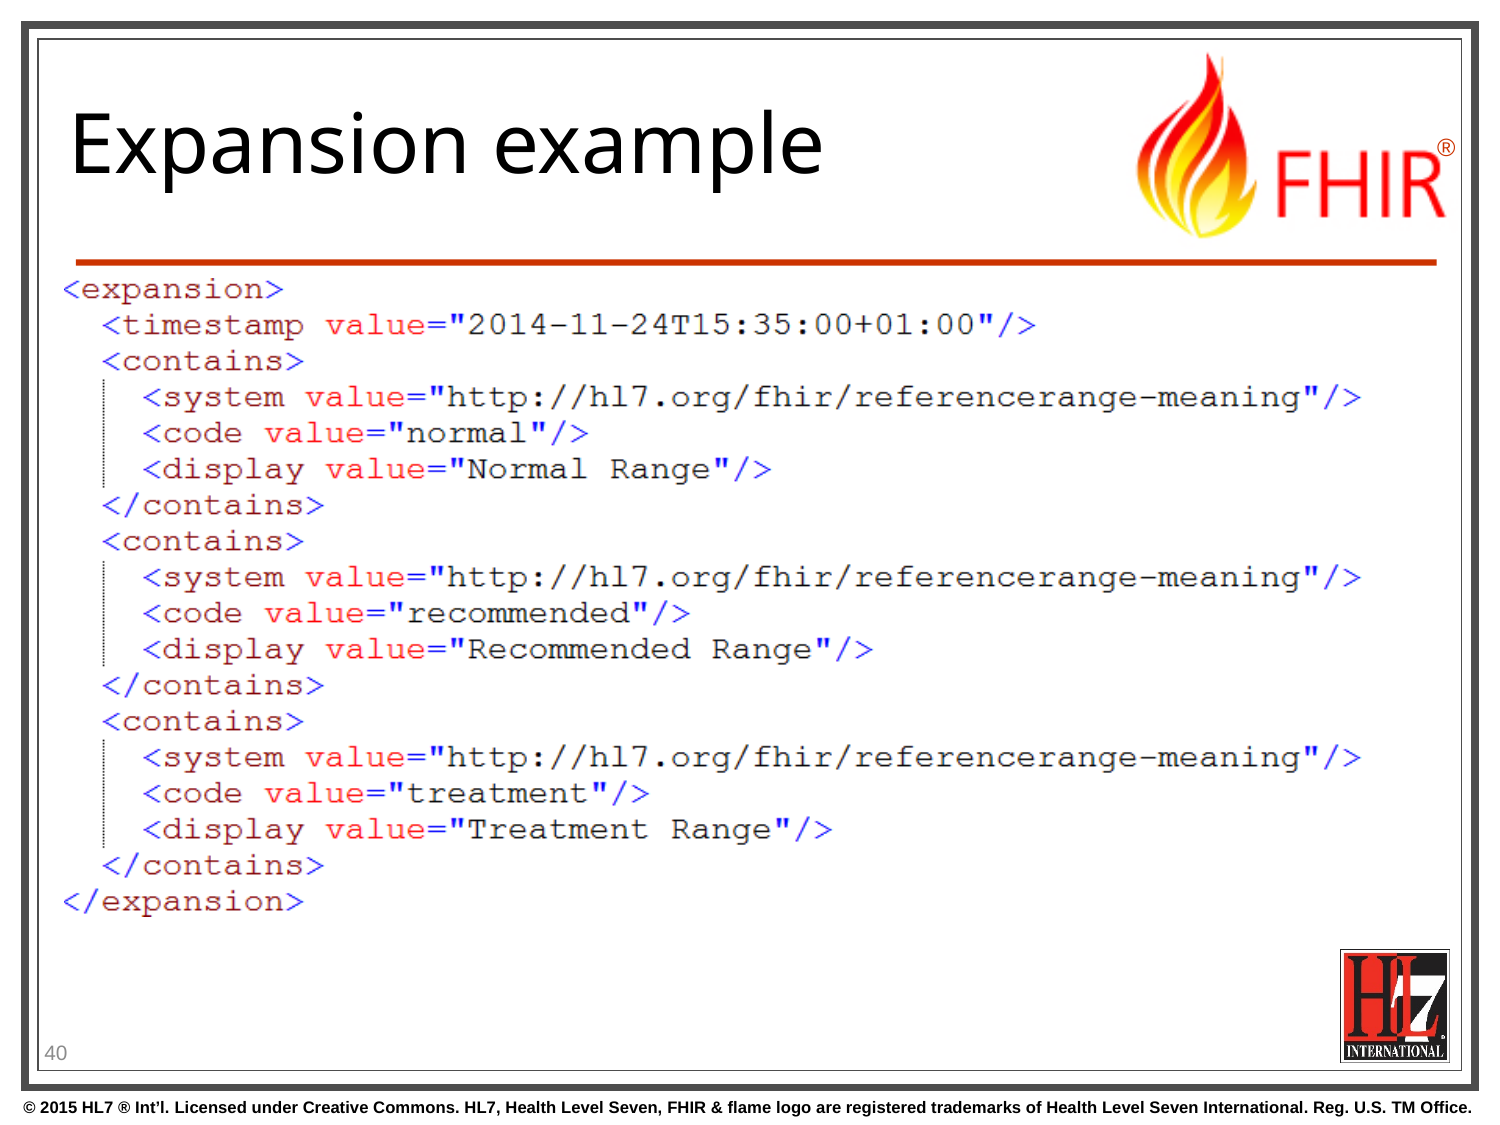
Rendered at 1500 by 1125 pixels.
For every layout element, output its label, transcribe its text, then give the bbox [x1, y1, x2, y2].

picture [1340, 949, 1450, 1063]
title Expansion example [53, 54, 1128, 244]
picture [64, 278, 1363, 917]
slide_number 40 [29, 1034, 148, 1071]
picture [1124, 42, 1458, 249]
